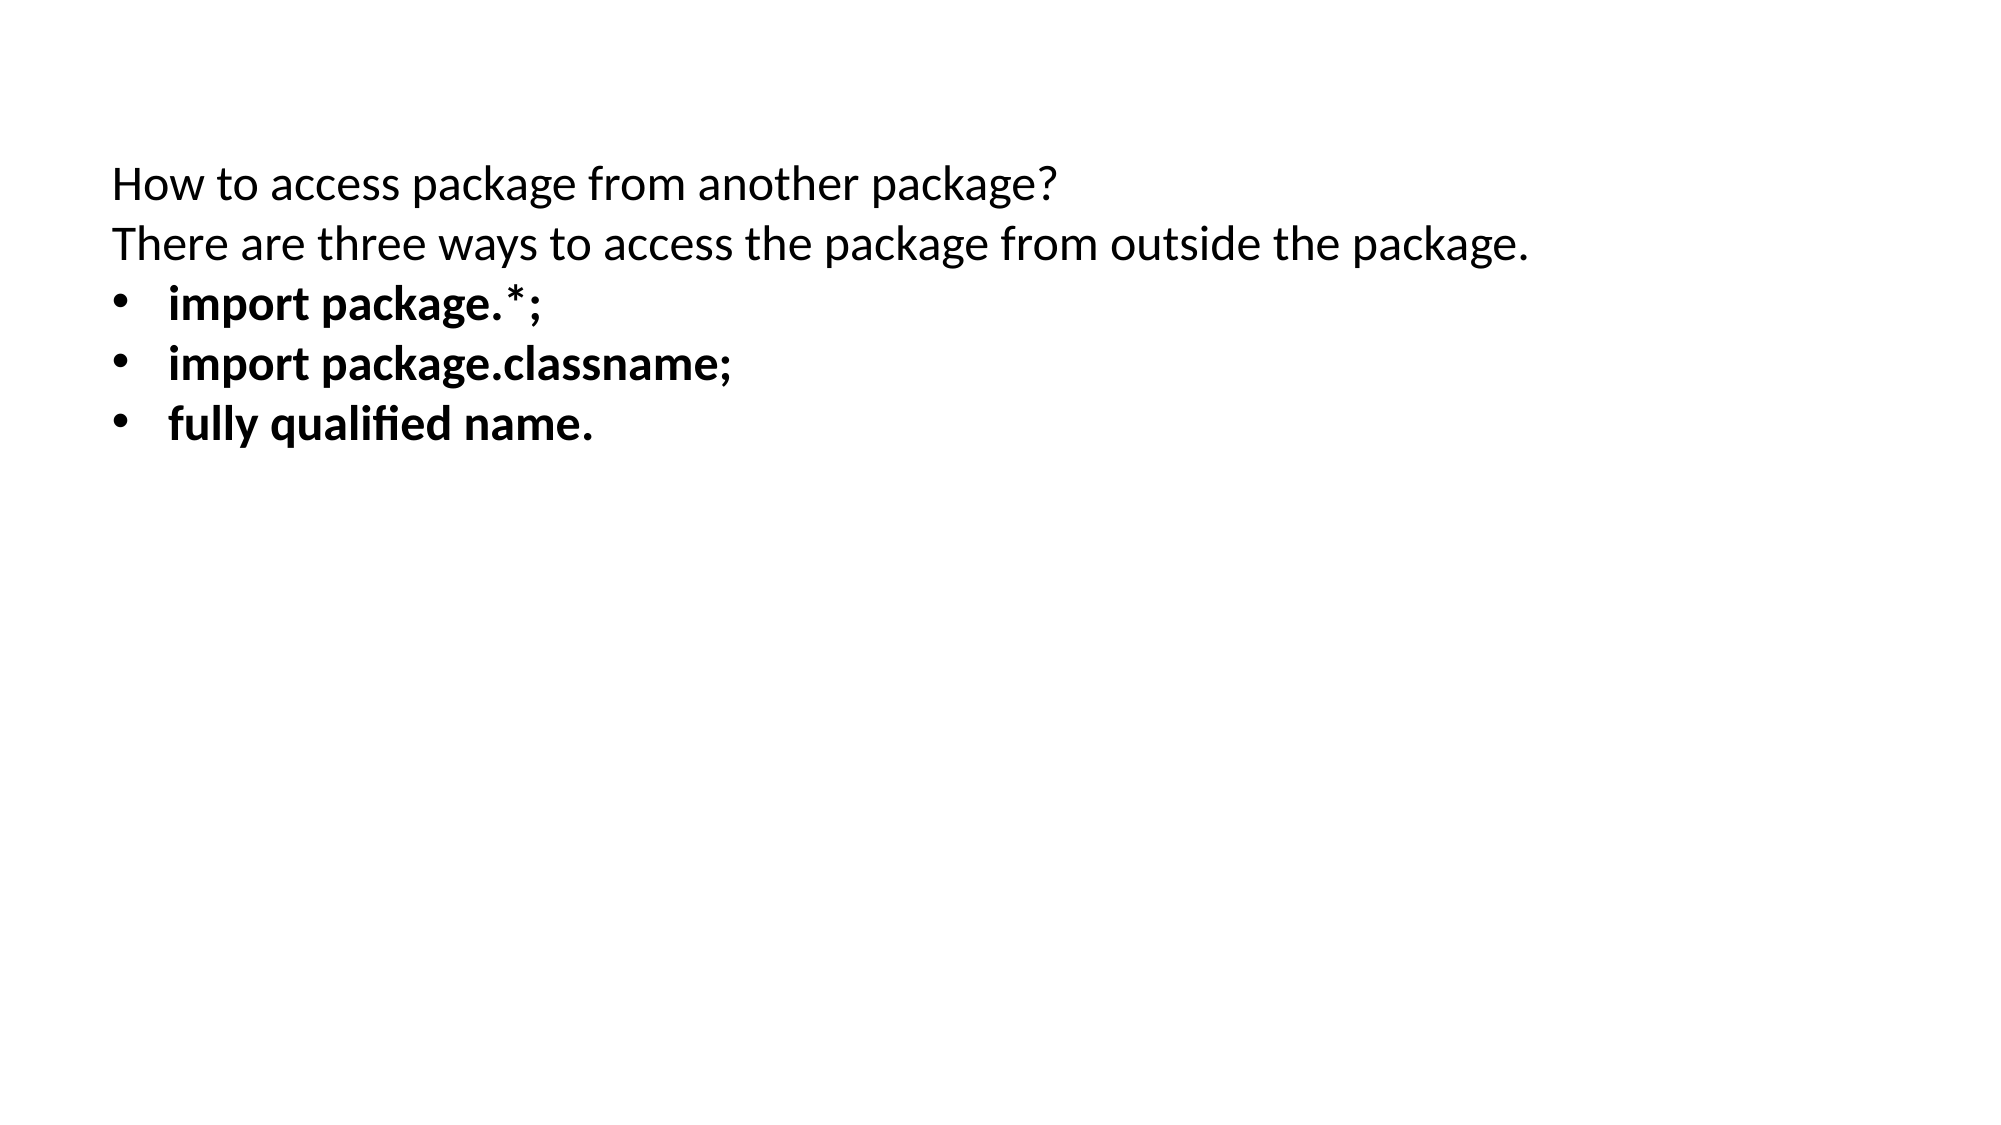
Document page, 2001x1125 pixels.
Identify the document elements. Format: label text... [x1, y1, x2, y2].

text_box How to access package from another package? There are three ways to access the package from outside the package. import package.*; import package.classname; fully qualified name. [97, 143, 1774, 458]
